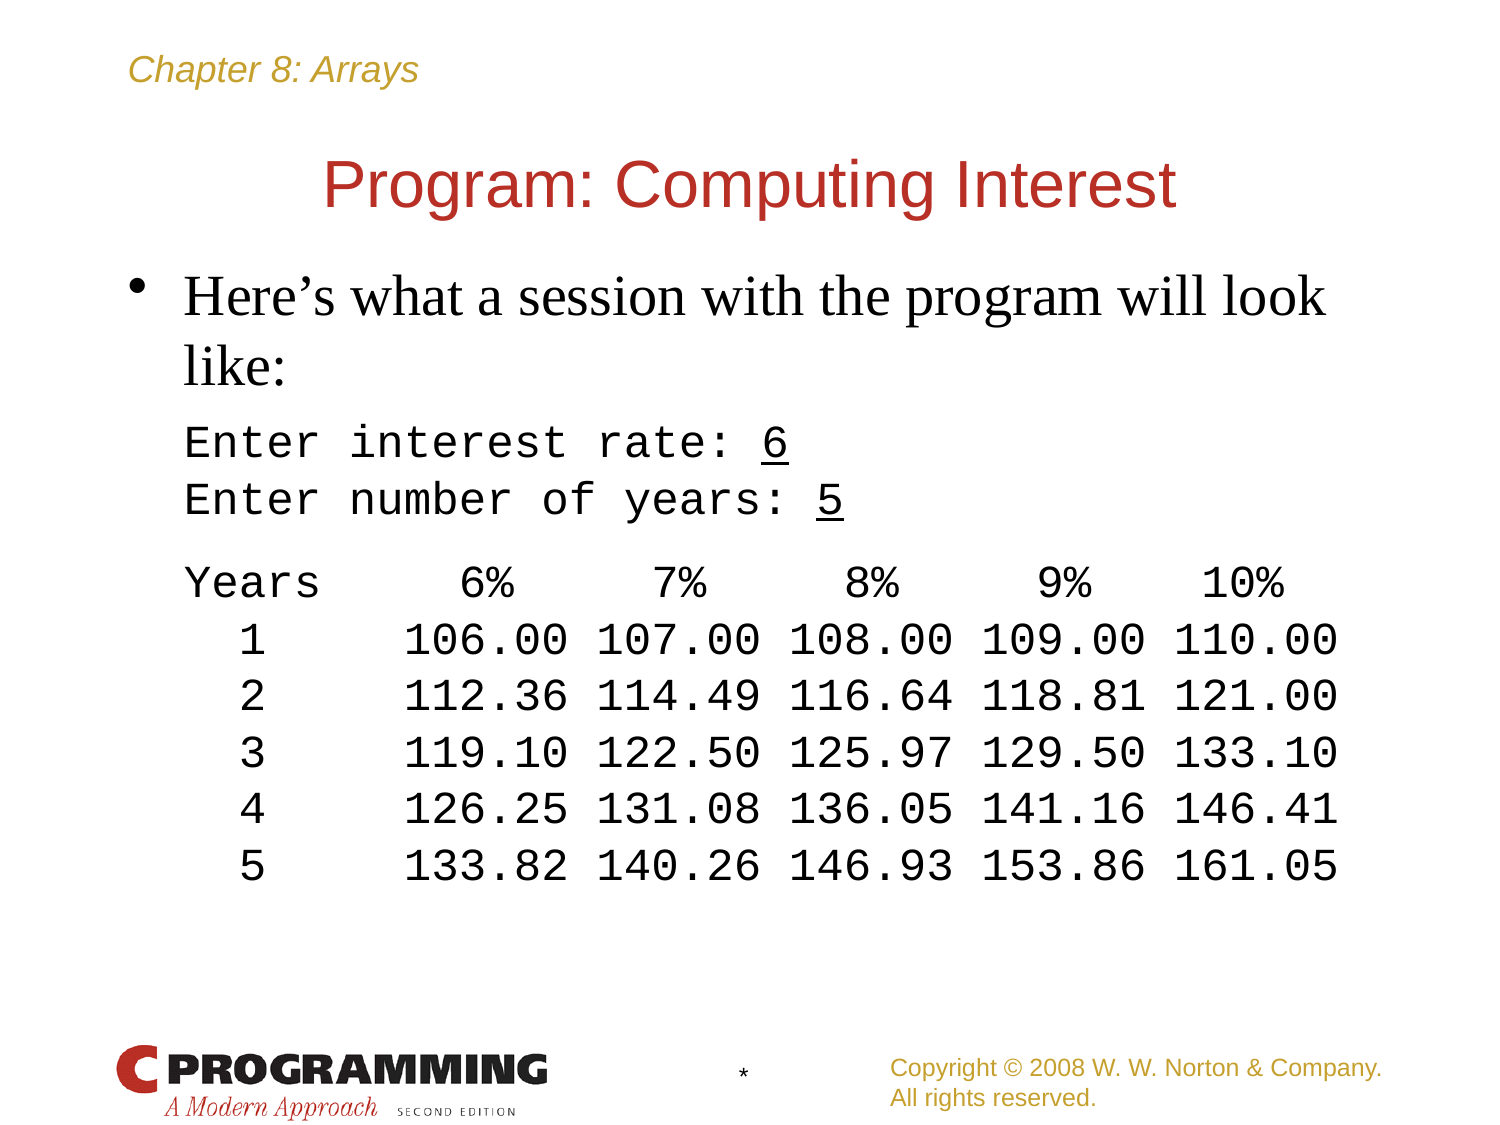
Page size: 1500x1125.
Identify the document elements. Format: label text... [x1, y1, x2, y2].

title Program: Computing Interest [112, 125, 1388, 238]
text_box * [687, 1050, 800, 1100]
picture [112, 1041, 550, 1123]
text_box Copyright © 2008 W. W. Norton & Company. All rights reserved. [874, 1043, 1388, 1119]
list Here’s what a session with the program will look like: Enter interest rate: 6 Enter number of years: 5 Years 6% 7% 8% 9% 10% 1 106.00 107.00 108.00 109.00 110.00 2 112.36 114.49 116.64 118.81 121.00 3 119.10 122.50 125.97 129.50 133.10 4 126.25 131.08 136.05 141.16 146.41 5 133.82 140.26 146.93 153.86 161.05 [112, 249, 1388, 1038]
